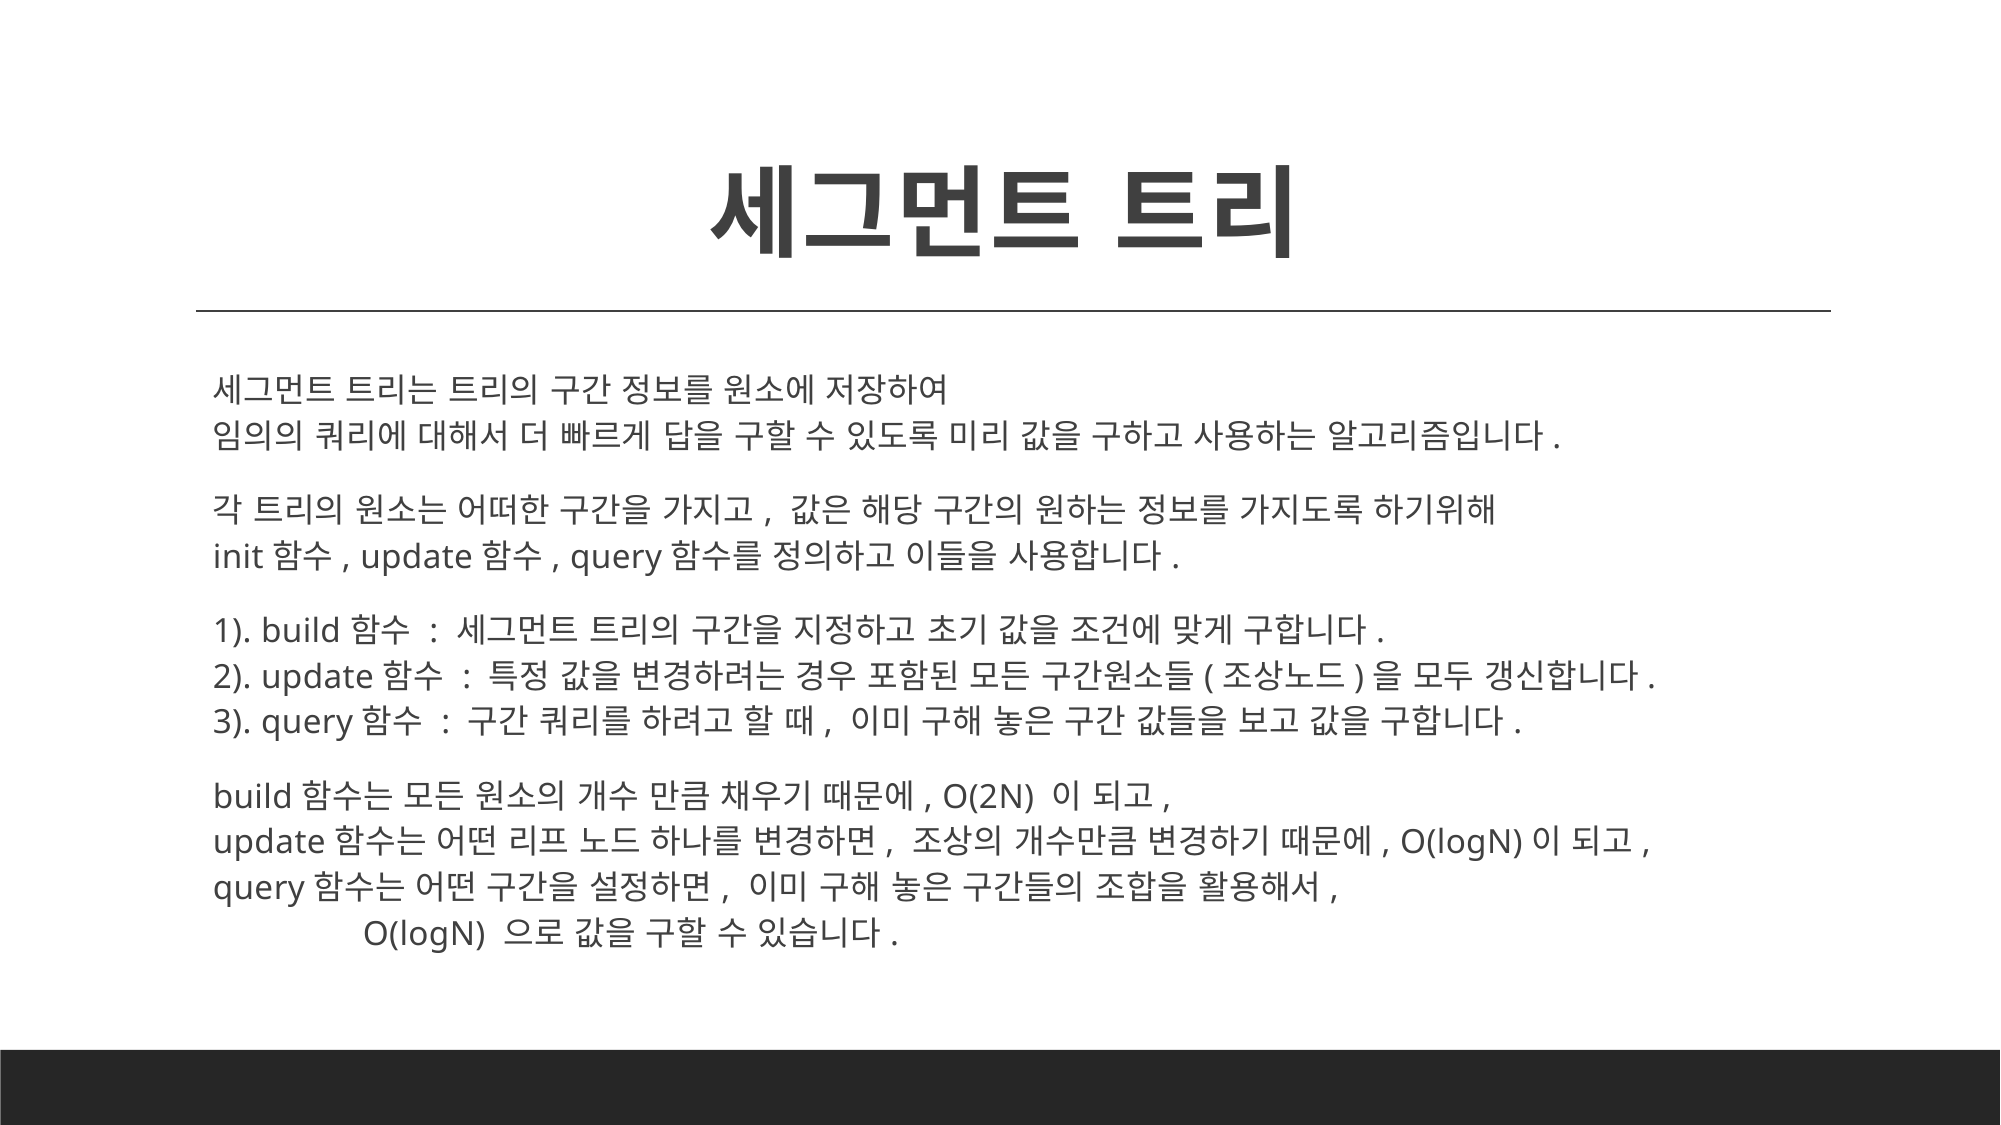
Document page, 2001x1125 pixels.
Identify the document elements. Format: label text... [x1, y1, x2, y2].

title 세그먼트 트리 [180, 47, 1830, 285]
list 세그먼트 트리는 트리의 구간 정보를 원소에 저장하여 임의의 쿼리에 대해서 더 빠르게 답을 구할 수 있도록 미리 값을 구하고 사용하는 알고리즘입니다. 각 트리의 원소는 어떠한 구간을 가지고, 값은 해당 구간의 원하는 정보를 가지도록 하기위해 init함수, update함수, query함수를 정의하고 이들을 사용합니다. 1). build함수 : 세그먼트 트리의 구간을 지정하고 초기 값을 조건에 맞게 구합니다. 2). update함수 : 특정 값을 변경하려는 경우 포함된 모든 구간원소들(조상노드)을 모두 갱신합니다. 3). query함수 : 구간 쿼리를 하려고 할 때, 이미 구해 놓은 구간 값들을 보고 값을 구합니다. build함수는 모든 원소의 개수 만큼 채우기 때문에, O(2N) 이 되고, update함수는 어떤 리프 노드 하나를 변경하면, 조상의 개수만큼 변경하기 때문에, O(logN)이 되고, query함수는 어떤 구간을 설정하면, 이미 구해 놓은 구간들의 조합을 활용해서, O(logN) 으로 값을 구할 수 있습니다. [180, 345, 1830, 963]
